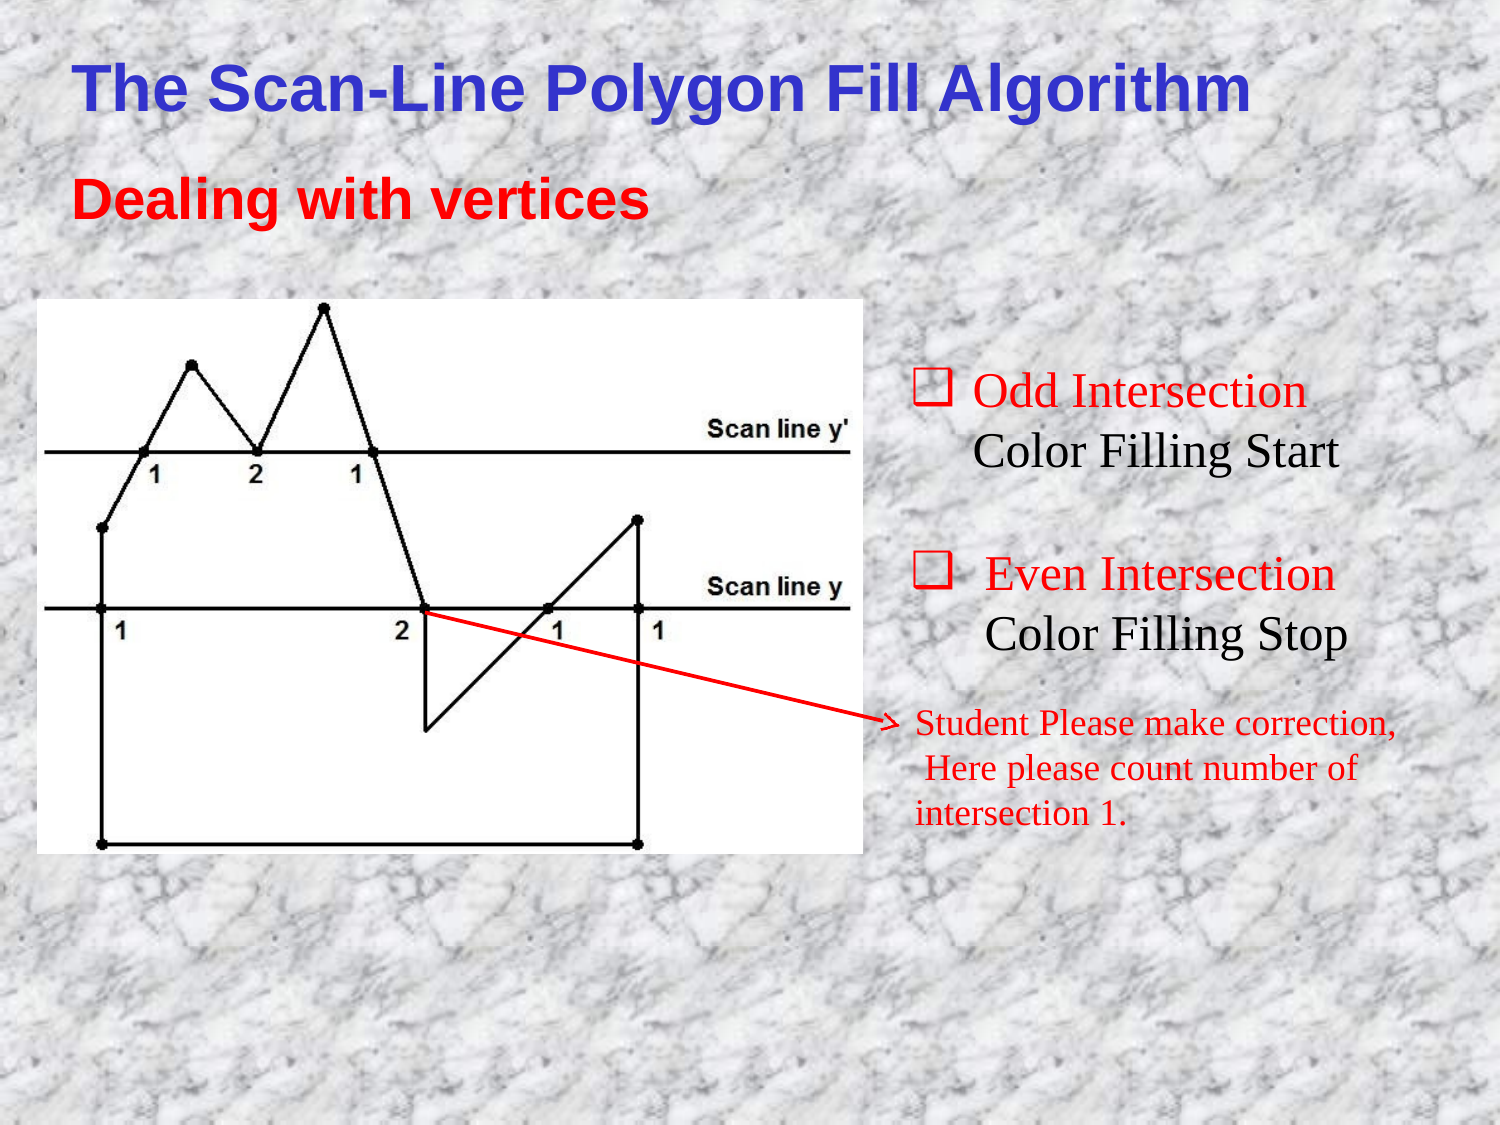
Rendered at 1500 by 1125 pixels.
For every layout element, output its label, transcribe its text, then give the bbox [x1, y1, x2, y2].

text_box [37, 299, 901, 854]
picture [0, 0, 1500, 1125]
title The Scan-Line Polygon Fill Algorithm [68, 43, 1258, 234]
text_box Dealing with vertices [68, 159, 653, 232]
text_box Odd Intersection Color Filling Start Even Intersection Color Filling Stop Student Please make correction, Here please count number of intersection 1. [910, 355, 1401, 833]
